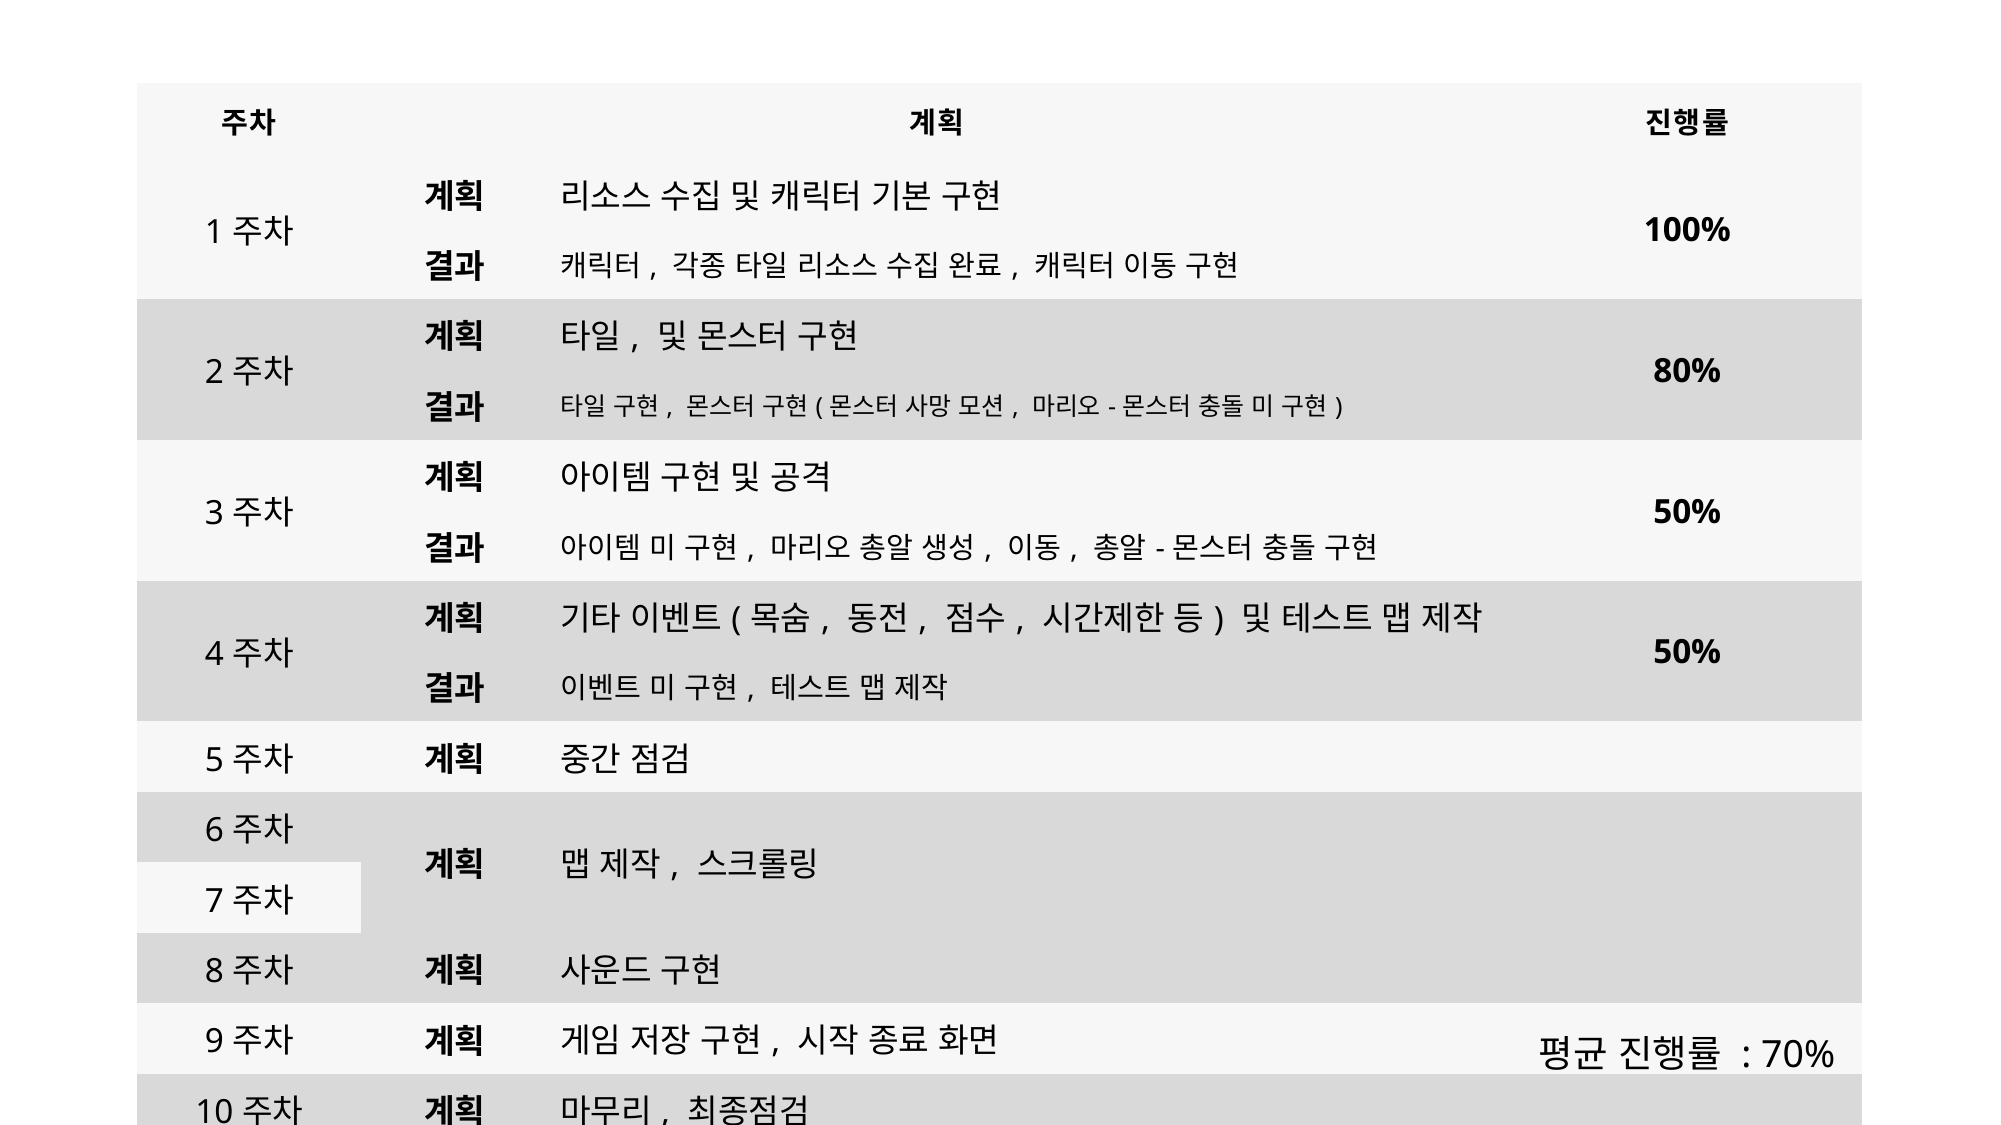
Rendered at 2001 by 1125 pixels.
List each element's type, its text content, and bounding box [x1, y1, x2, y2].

table_cell 타일 구현, 몬스터 구현(몬스터 사망 모션, 마리오-몬스터 충돌 미 구현) [549, 370, 1512, 440]
table_cell 맵 제작, 스크롤링 [549, 792, 1862, 933]
table_cell 50% [1512, 581, 1862, 721]
table_cell 계획 [361, 440, 549, 510]
table_cell 계획 [361, 933, 549, 1003]
table_cell 리소스 수집 및 캐릭터 기본 구현 [549, 159, 1512, 229]
table_cell 결과 [361, 651, 549, 721]
table_cell 50% [1512, 440, 1862, 581]
table_cell 결과 [361, 510, 549, 581]
table_cell 이벤트 미 구현, 테스트 맵 제작 [549, 651, 1512, 721]
table_cell 결과 [361, 229, 549, 299]
table_cell 1주차 [137, 159, 361, 299]
table_cell 80% [1512, 299, 1862, 440]
table_cell 계획 [361, 159, 549, 229]
table_cell 계획 [361, 581, 549, 651]
table_cell 5주차 [137, 721, 361, 792]
text_box 평균 진행률 : 70% [1524, 1022, 1894, 1082]
table_cell 기타 이벤트(목숨, 동전, 점수, 시간제한 등) 및 테스트 맵 제작 [549, 581, 1512, 651]
table_cell 게임 저장 구현, 시작 종료 화면 [549, 1003, 1862, 1074]
table_cell 계획 [361, 299, 549, 370]
table_cell 100% [1512, 159, 1862, 299]
table_cell 6주차 [137, 792, 361, 862]
table_cell 아이템 미 구현, 마리오 총알 생성, 이동, 총알-몬스터 충돌 구현 [549, 510, 1512, 581]
table_cell 계획 [361, 792, 549, 933]
table_cell 마무리, 최종점검 [549, 1074, 1862, 1125]
table_header 주차 [137, 83, 361, 159]
table_cell 캐릭터, 각종 타일 리소스 수집 완료, 캐릭터 이동 구현 [549, 229, 1512, 299]
table_cell 계획 [361, 721, 549, 792]
table_cell 9주차 [137, 1003, 361, 1074]
table_cell 아이템 구현 및 공격 [549, 440, 1512, 510]
table_cell 2주차 [137, 299, 361, 440]
table_cell 8주차 [137, 933, 361, 1003]
table_cell 계획 [361, 1074, 549, 1125]
table_cell 계획 [361, 1003, 549, 1074]
table_cell 결과 [361, 370, 549, 440]
table_header 진행률 [1512, 83, 1862, 159]
table_cell 타일, 및 몬스터 구현 [549, 299, 1512, 370]
table_cell 3주차 [137, 440, 361, 581]
table_header 계획 [361, 83, 1512, 159]
table_cell 중간 점검 [549, 721, 1862, 792]
table_cell 4주차 [137, 581, 361, 721]
table_cell 사운드 구현 [549, 933, 1862, 1003]
table_cell 7주차 [137, 862, 361, 933]
table_cell 10주차 [137, 1074, 361, 1125]
